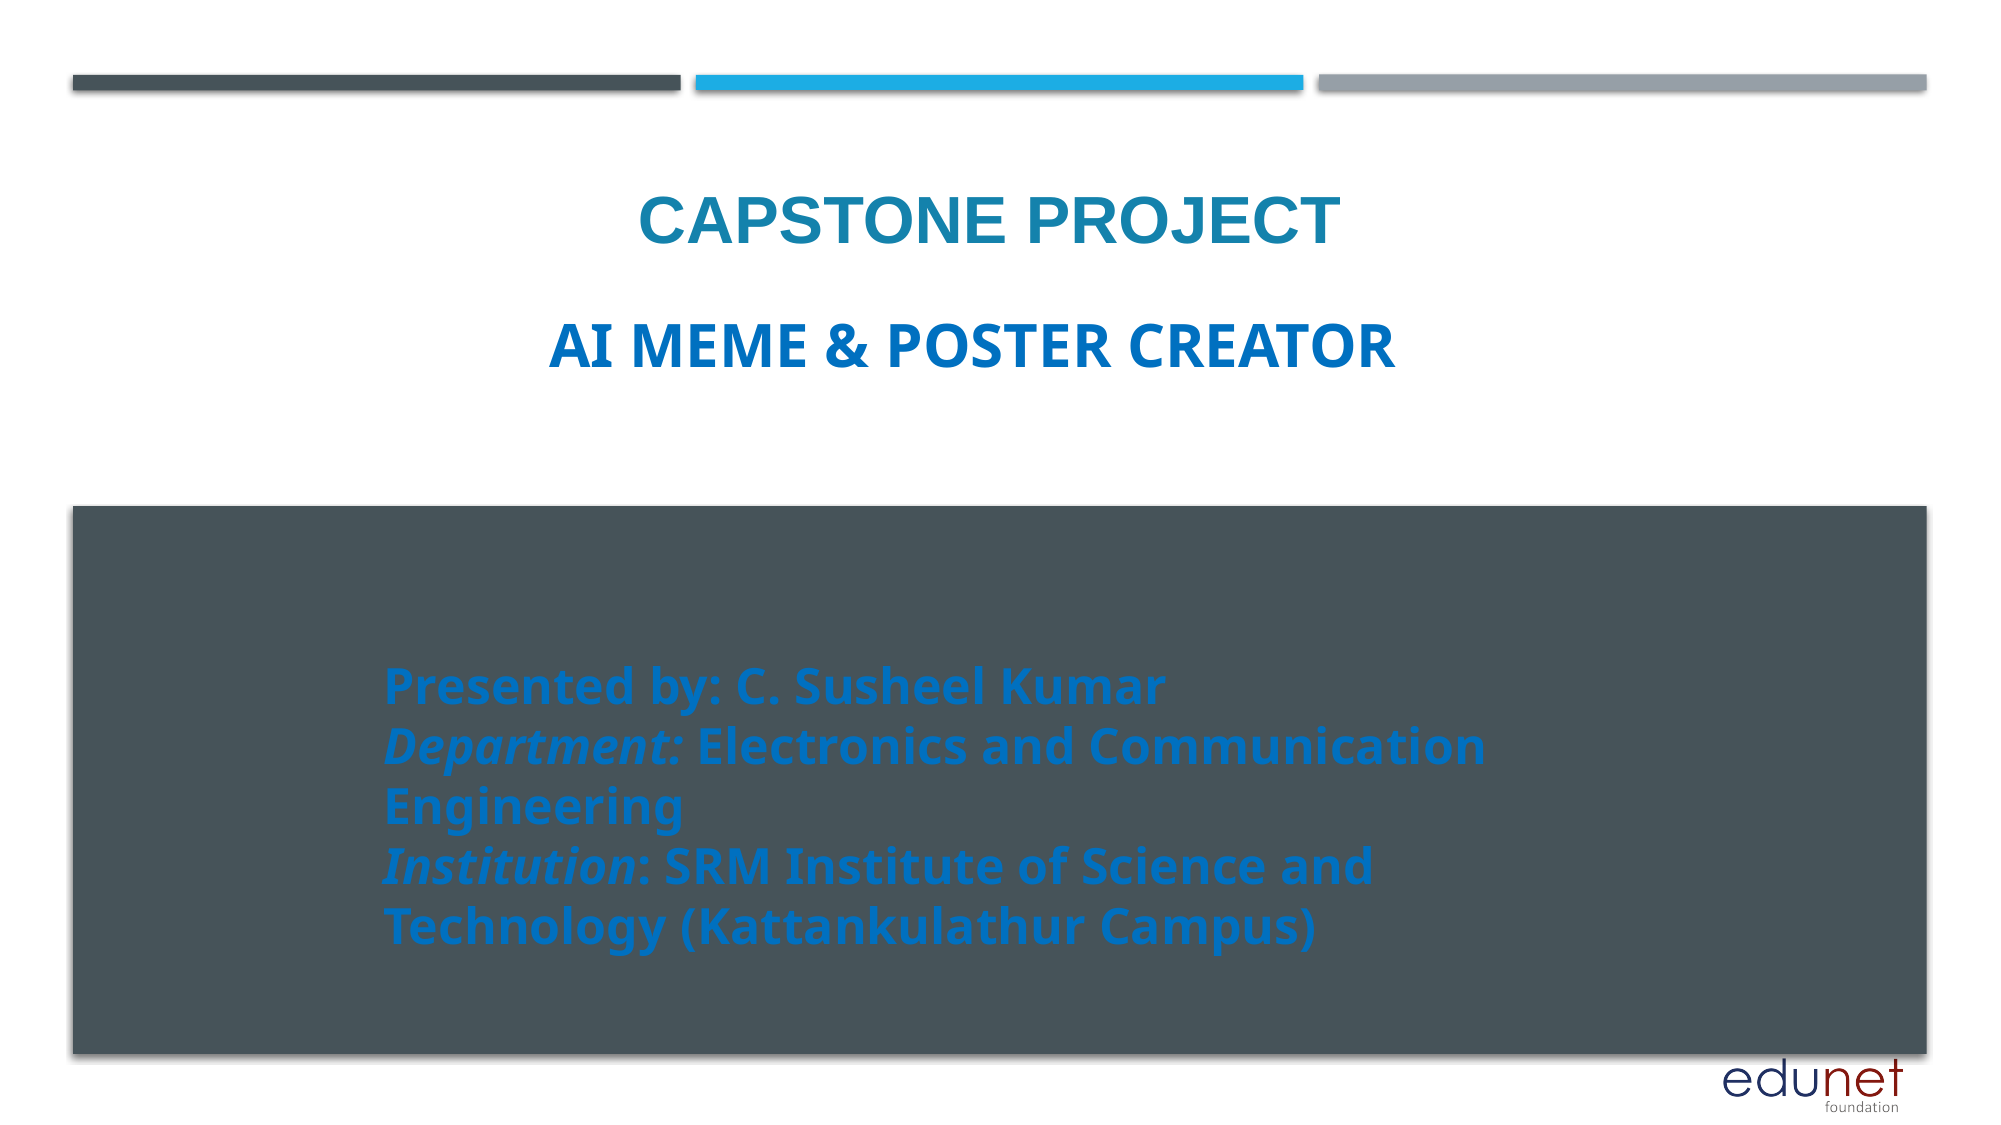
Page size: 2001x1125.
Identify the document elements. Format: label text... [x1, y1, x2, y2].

text_box CAPSTONE PROJECT [0, 169, 2000, 265]
text_box Presented by: C. Susheel Kumar Department: Electronics and Communication Engineering Institution: SRM Institute of Science and Technology (Kattankulathur Campus) [368, 647, 1678, 1013]
title AI Meme & Poster Creator [222, 298, 1723, 460]
picture [1719, 1056, 1905, 1116]
